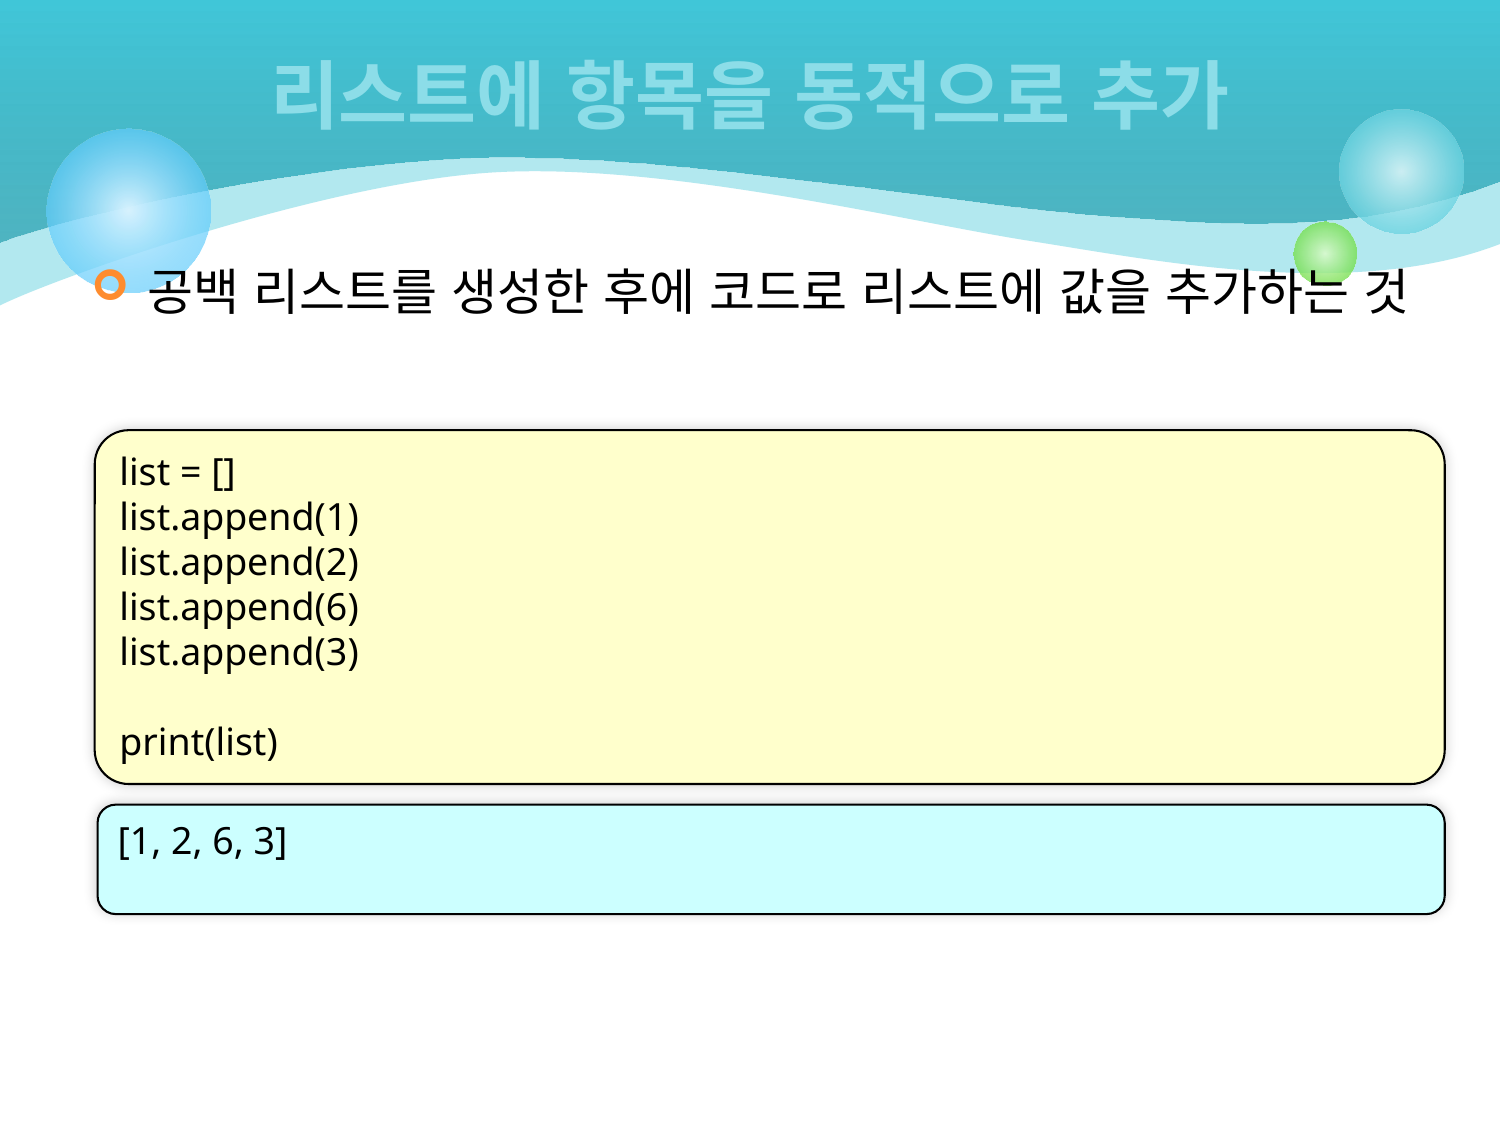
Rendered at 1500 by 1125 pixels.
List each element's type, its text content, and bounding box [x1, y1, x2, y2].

text_box [1, 2, 6, 3] [97, 804, 1445, 915]
title 리스트에 항목을 동적으로 추가 [75, 0, 1425, 188]
list 공백 리스트를 생성한 후에 코드로 리스트에 값을 추가하는 것 [76, 252, 1427, 996]
text_box list = [] list.append(1) list.append(2) list.append(6) list.append(3) print(list) [94, 430, 1445, 785]
